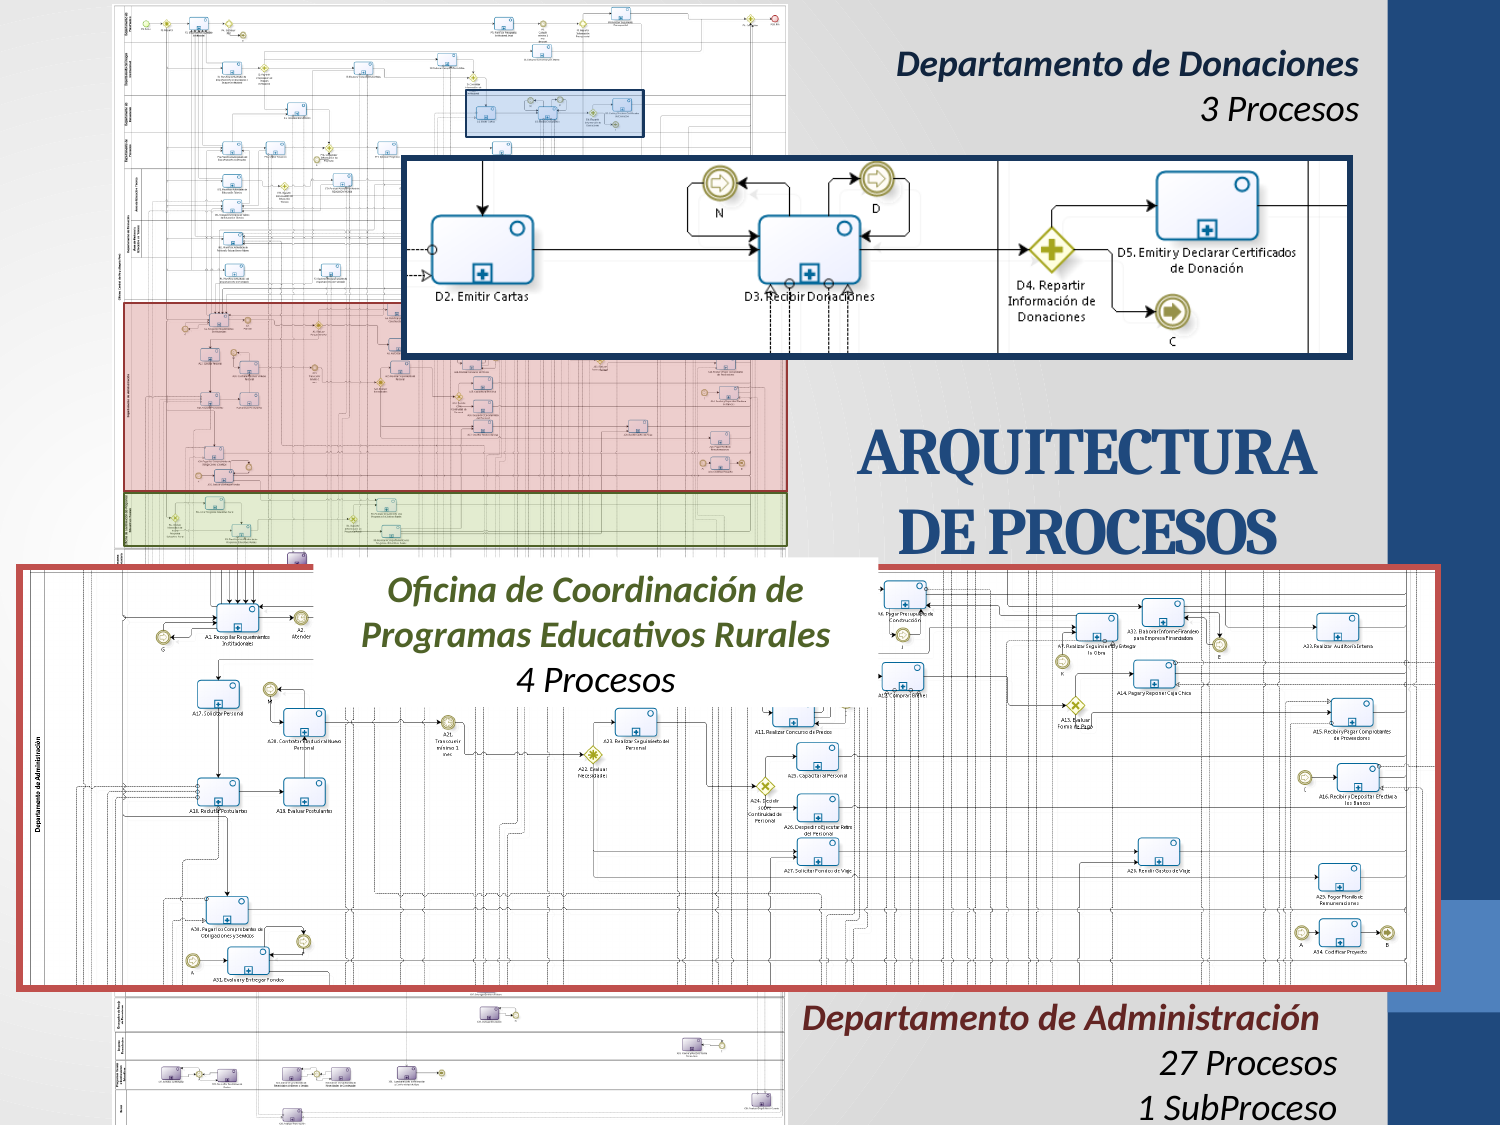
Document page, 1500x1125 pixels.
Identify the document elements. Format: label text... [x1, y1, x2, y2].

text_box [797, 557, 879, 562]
text_box Departamento de Administración 27 Procesos 1 SubProceso [797, 991, 1353, 1125]
picture [22, 3, 1436, 1125]
text_box Departamento de Donaciones 3 Procesos [809, 31, 1375, 136]
title ARQUITECTURA DE PROCESOS “Arquitectura de Negocios de la Oficina Central de Fe y Alegría Perú” [820, 360, 1353, 562]
